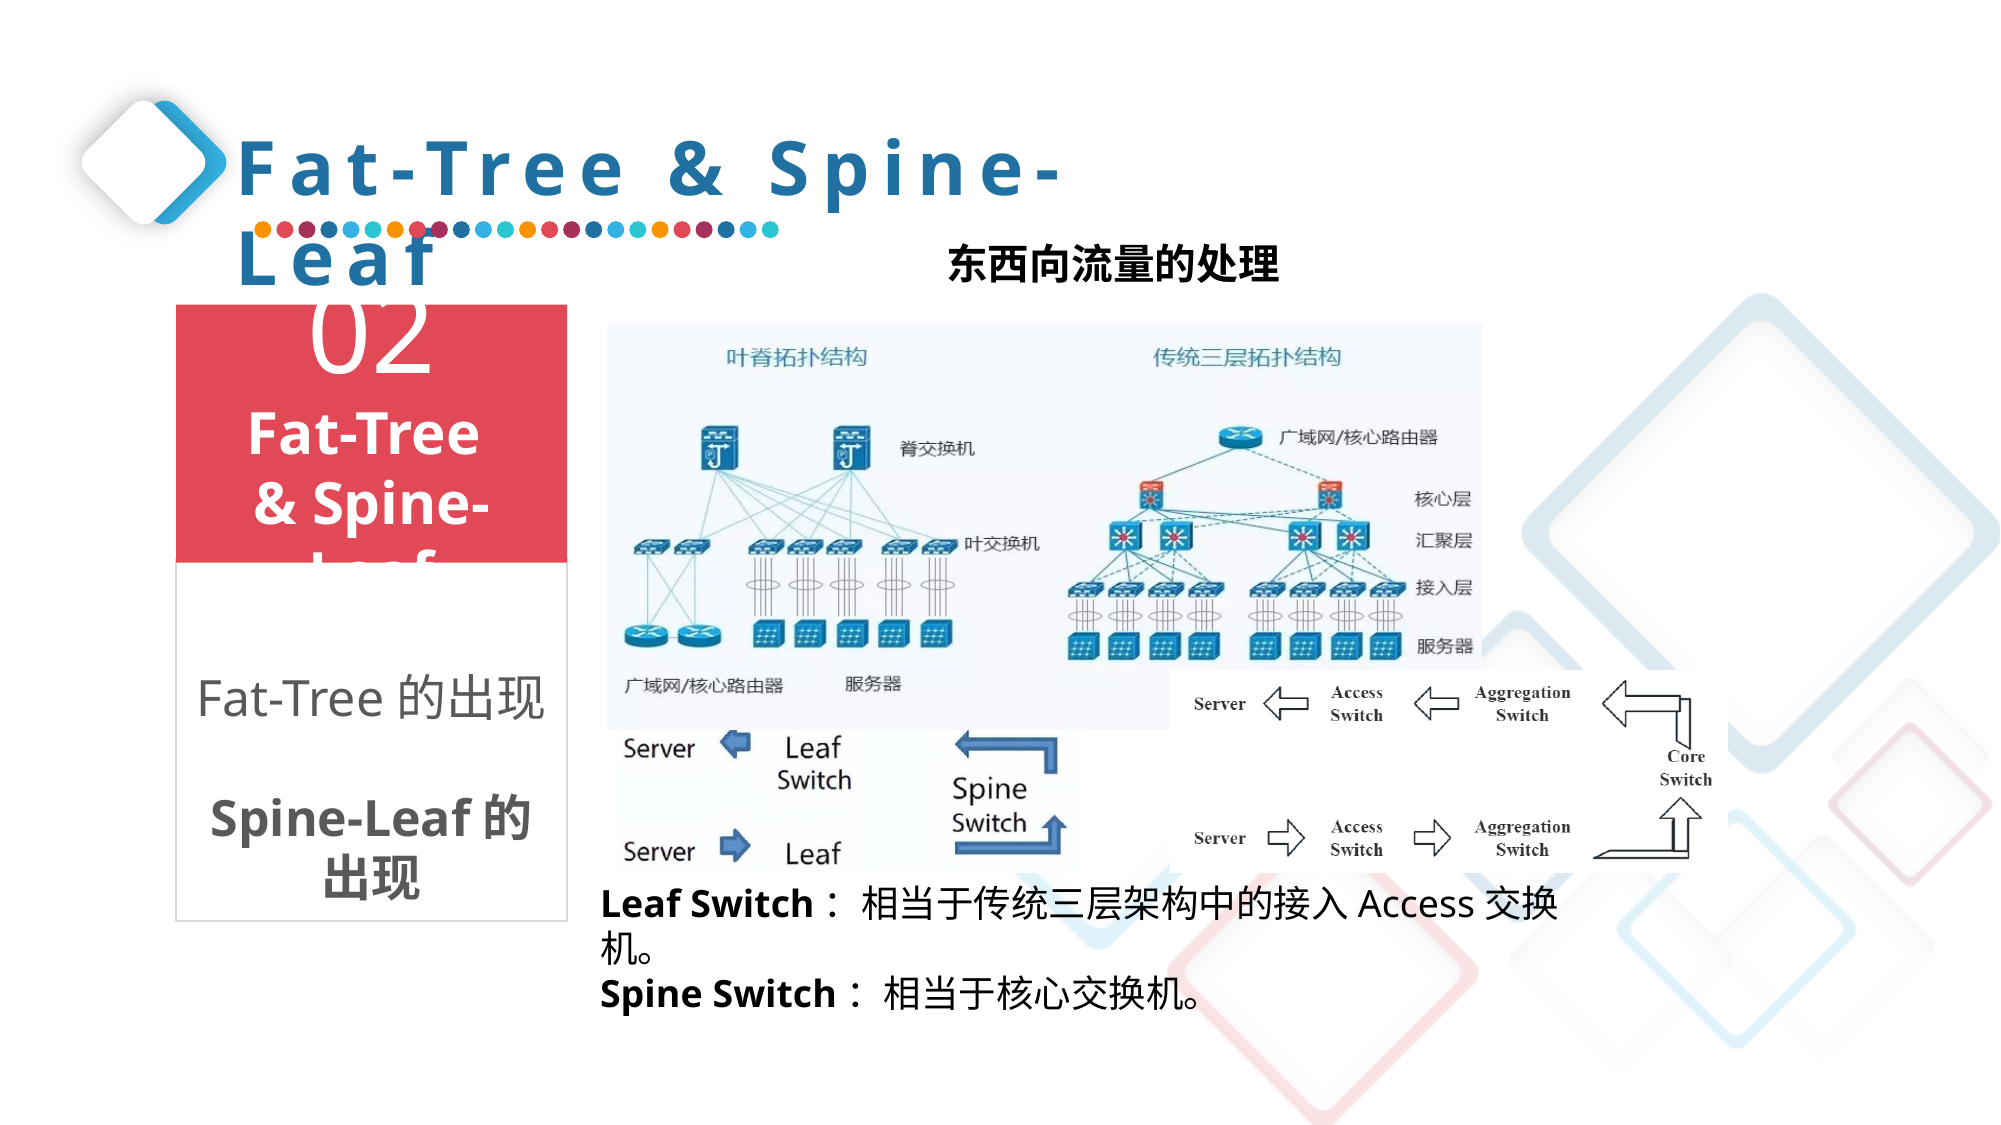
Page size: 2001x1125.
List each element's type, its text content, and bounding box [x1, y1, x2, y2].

picture [607, 323, 1728, 873]
text_box 东西向流量的处理 [931, 231, 1427, 296]
text_box [176, 563, 568, 921]
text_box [254, 221, 779, 239]
text_box 02 Fat-Tree & Spine-Leaf [176, 304, 568, 563]
text_box Leaf Switch：相当于传统三层架构中的接入Access交换机。 Spine Switch：相当于核心交换机。 [585, 872, 1587, 1023]
text_box Fat-Tree的出现 Spine-Leaf的出现 [175, 658, 567, 914]
text_box Fat-Tree & Spine-Leaf [220, 113, 1209, 231]
text_box [80, 99, 207, 226]
